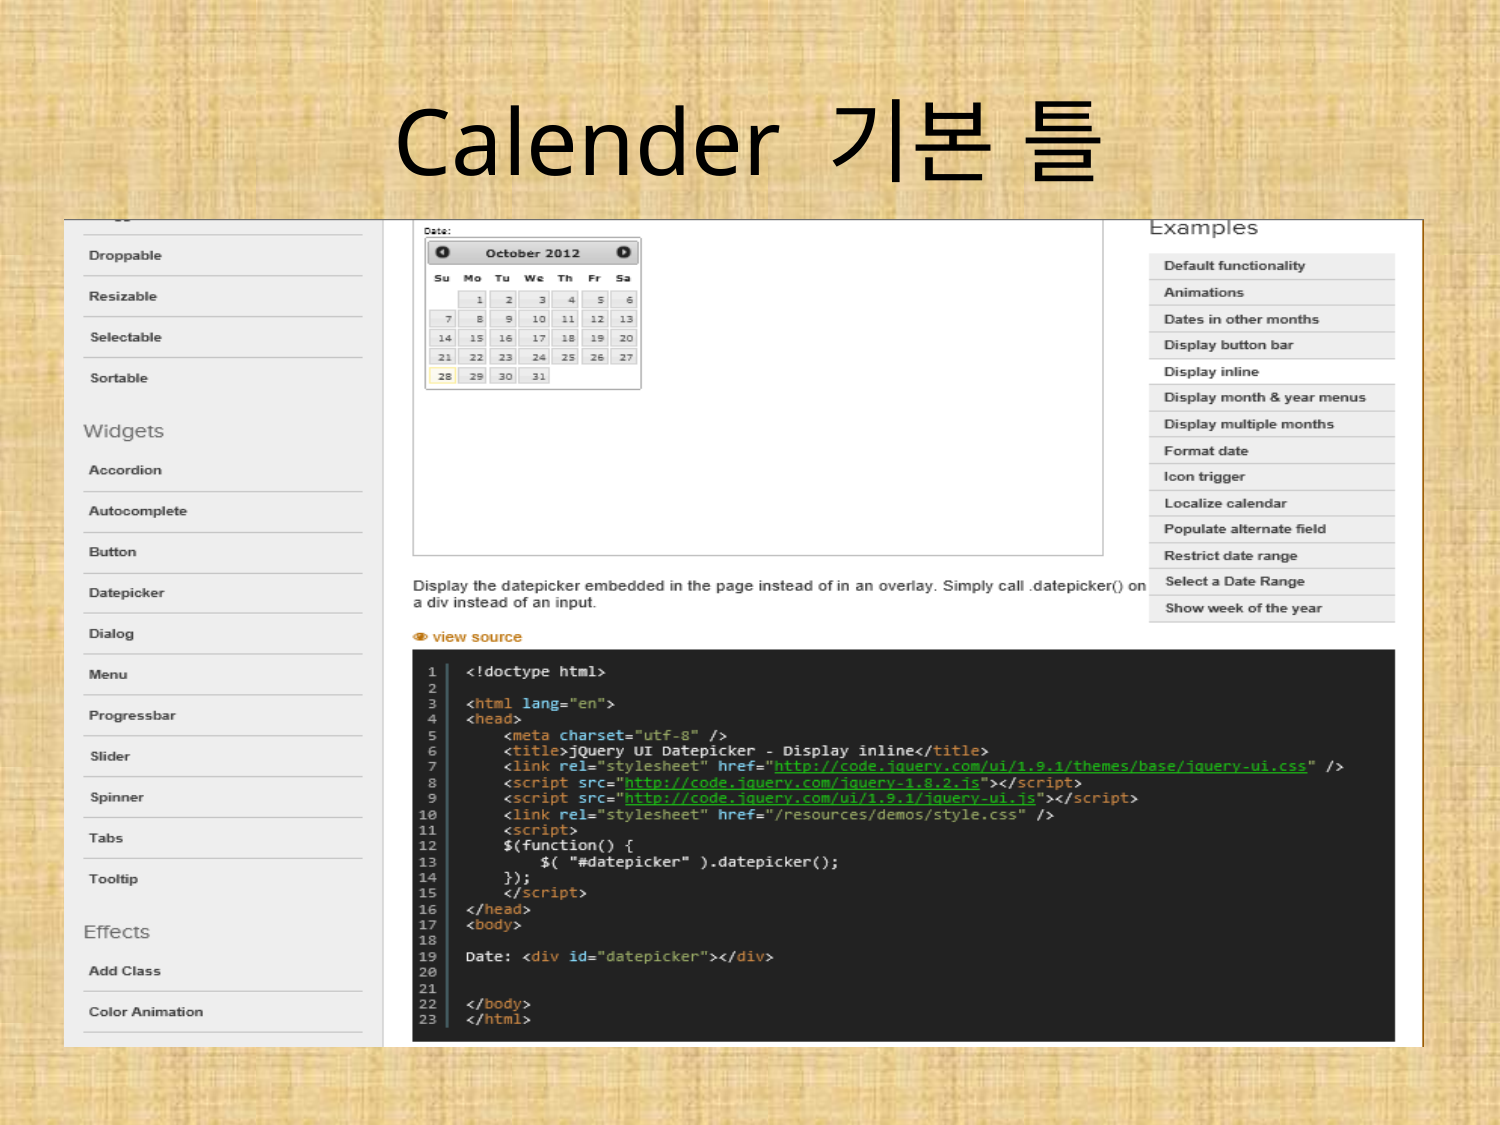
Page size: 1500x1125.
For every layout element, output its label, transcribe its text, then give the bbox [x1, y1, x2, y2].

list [64, 219, 1424, 1047]
picture [0, 0, 1500, 1125]
title Calender 기본 틀 [75, 45, 1425, 220]
